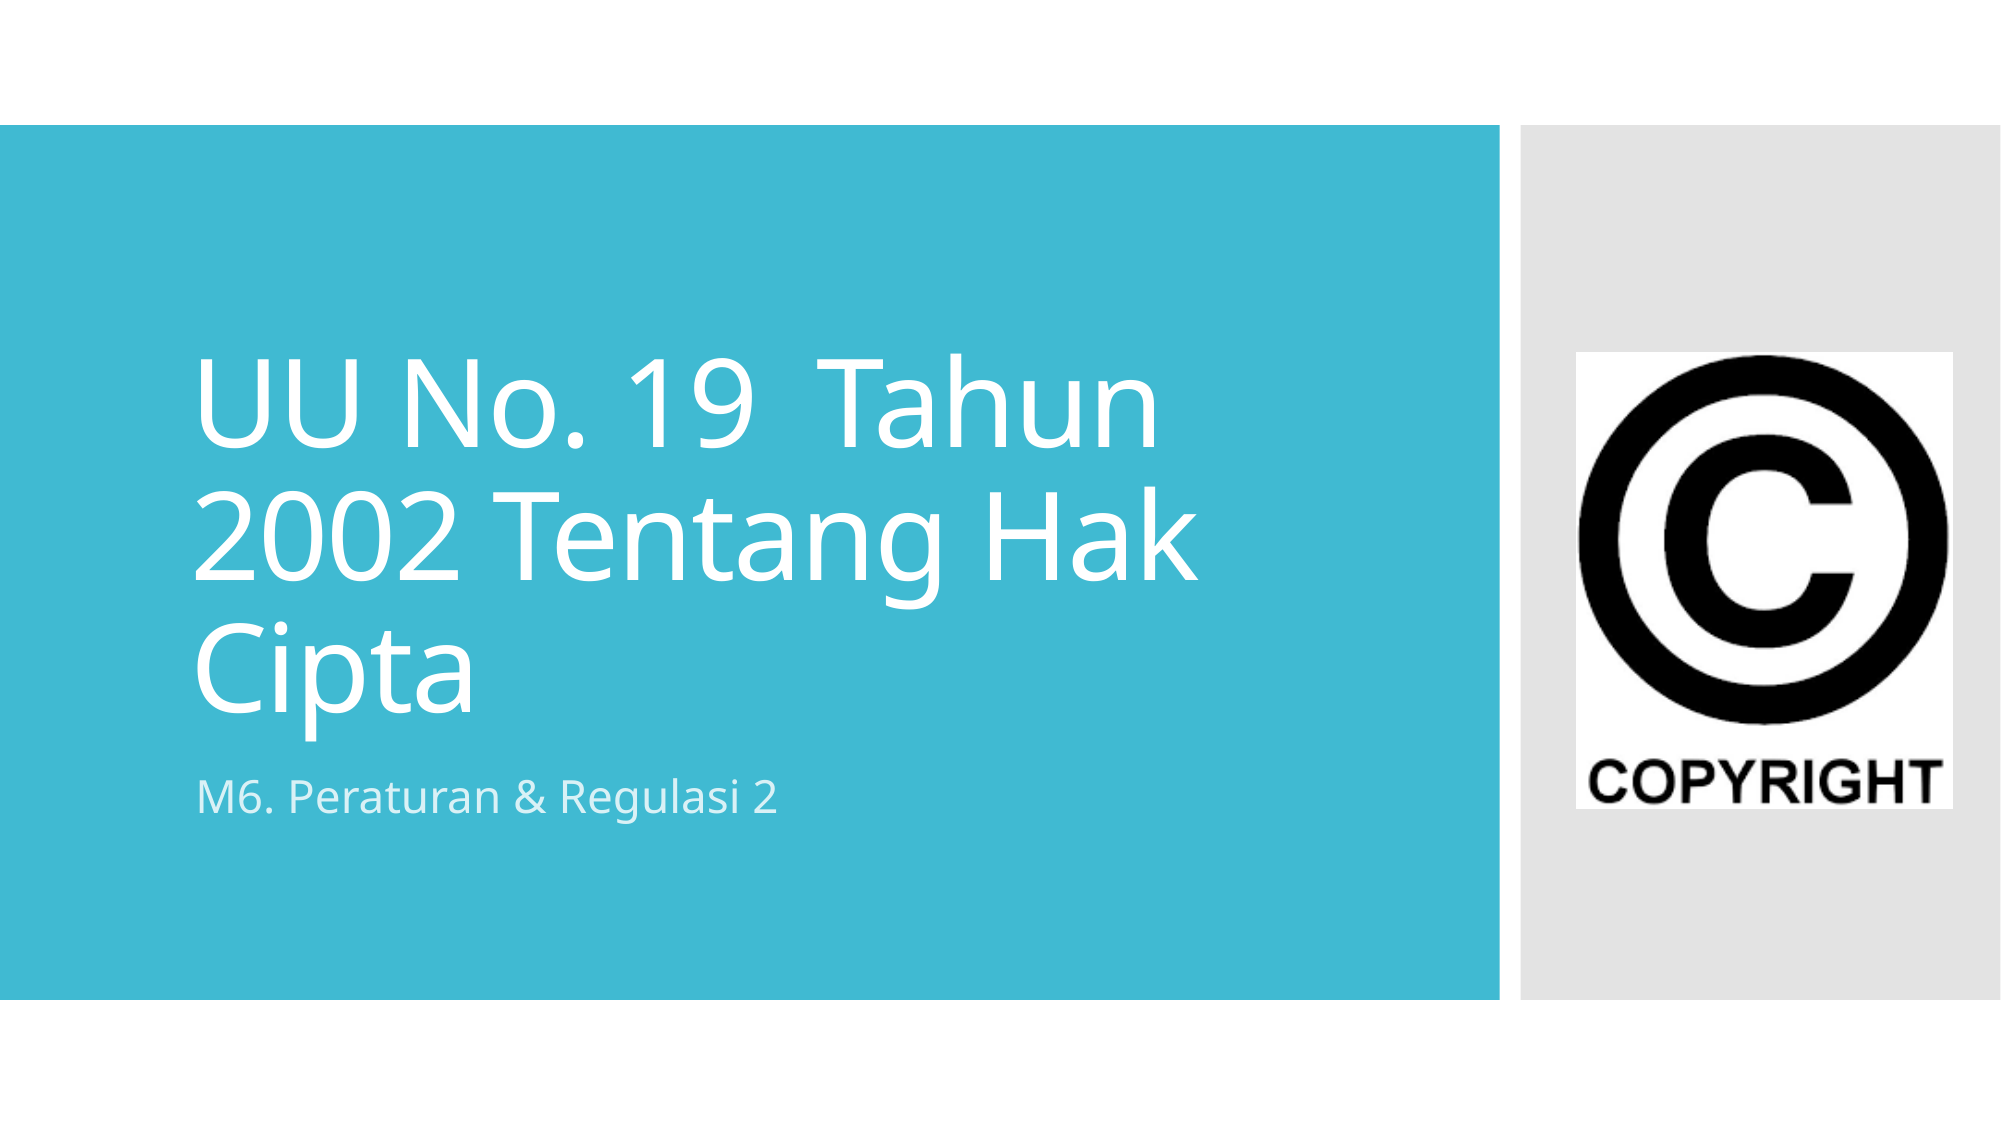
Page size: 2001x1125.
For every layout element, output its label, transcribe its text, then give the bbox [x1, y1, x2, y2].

title UU No. 19 Tahun 2002 Tentang Hak Cipta [175, 213, 1376, 747]
picture [1575, 352, 1953, 809]
subtitle M6. Peraturan & Regulasi 2 [180, 766, 1381, 917]
